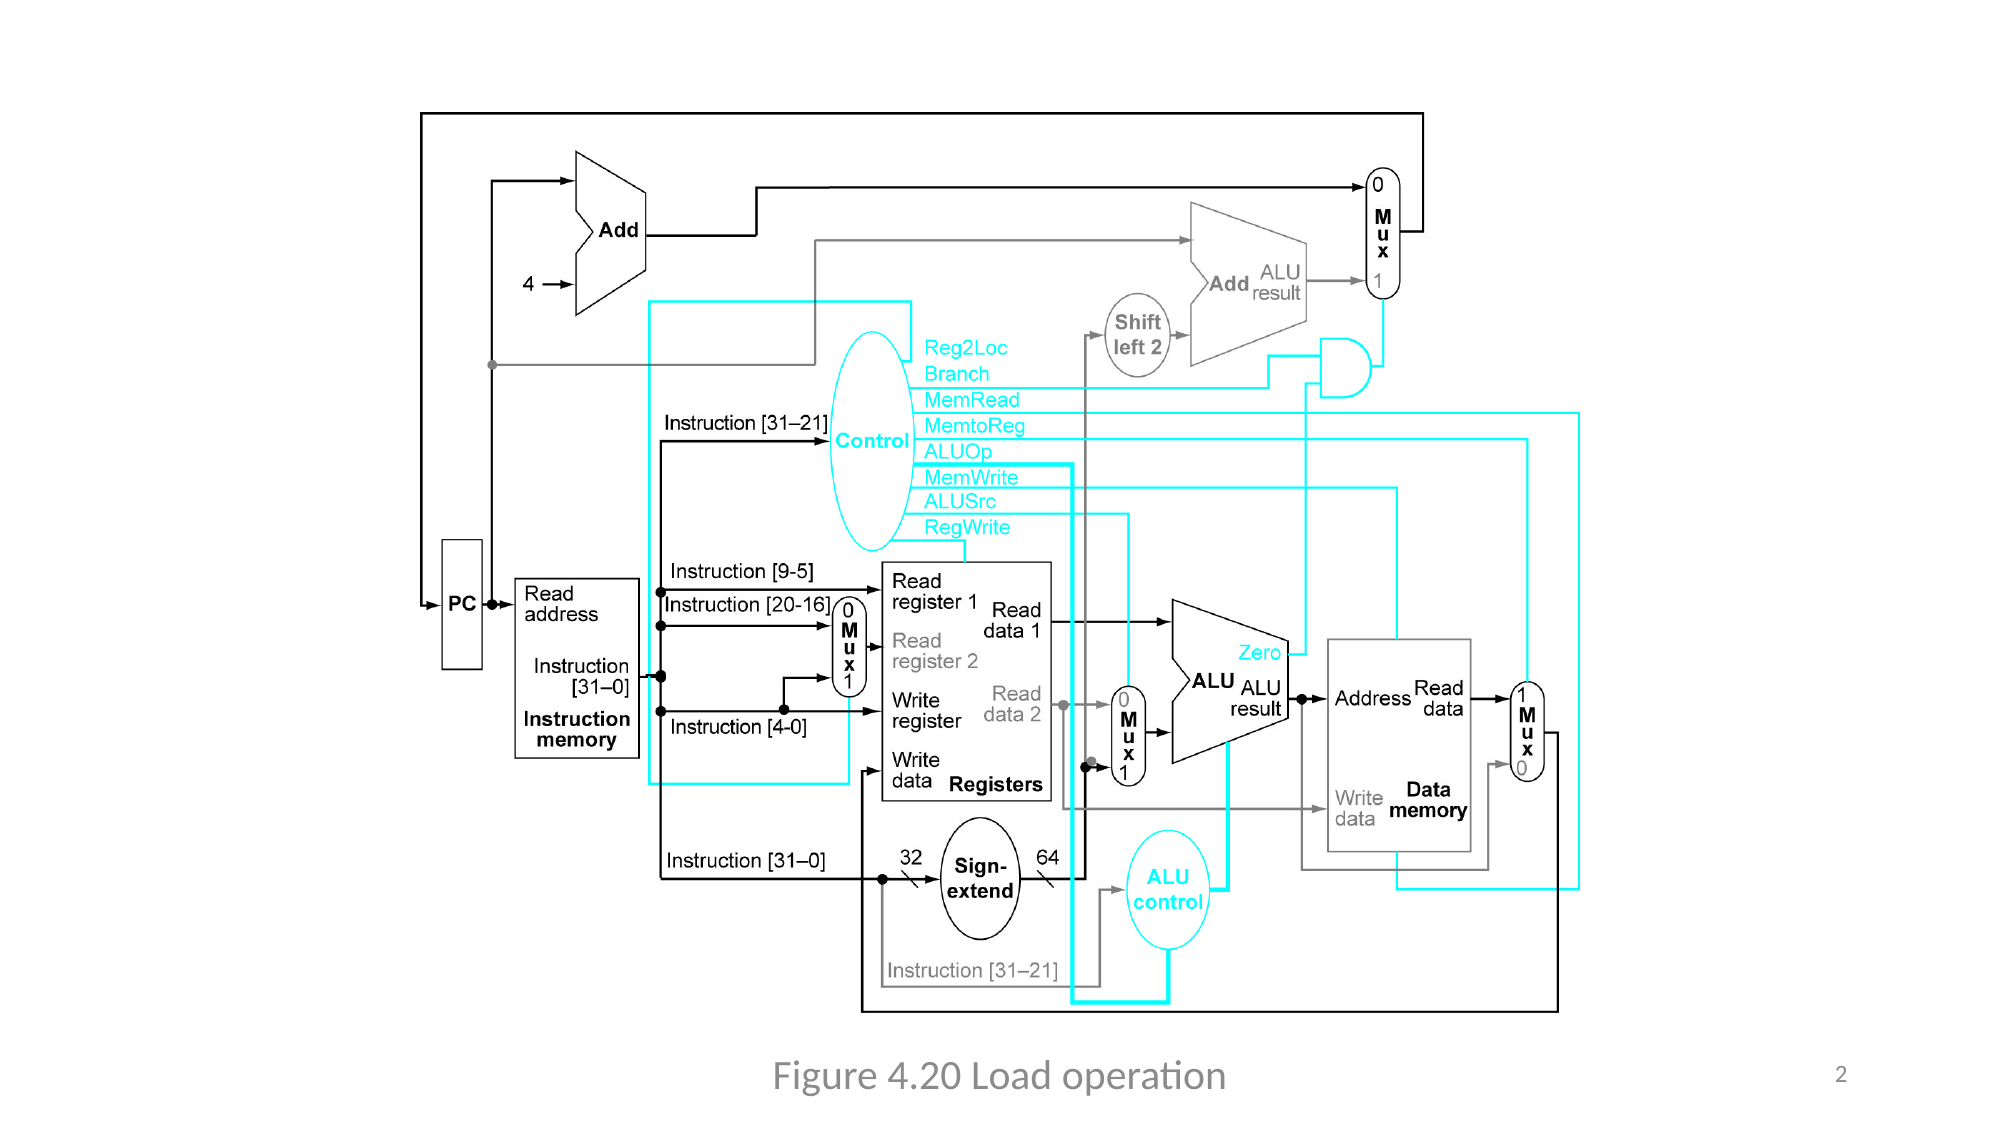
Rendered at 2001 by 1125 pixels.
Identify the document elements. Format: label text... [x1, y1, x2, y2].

slide_number 2 [1412, 1042, 1863, 1103]
picture [420, 112, 1580, 1013]
footer Figure 4.20 Load operation [292, 1042, 1412, 1103]
